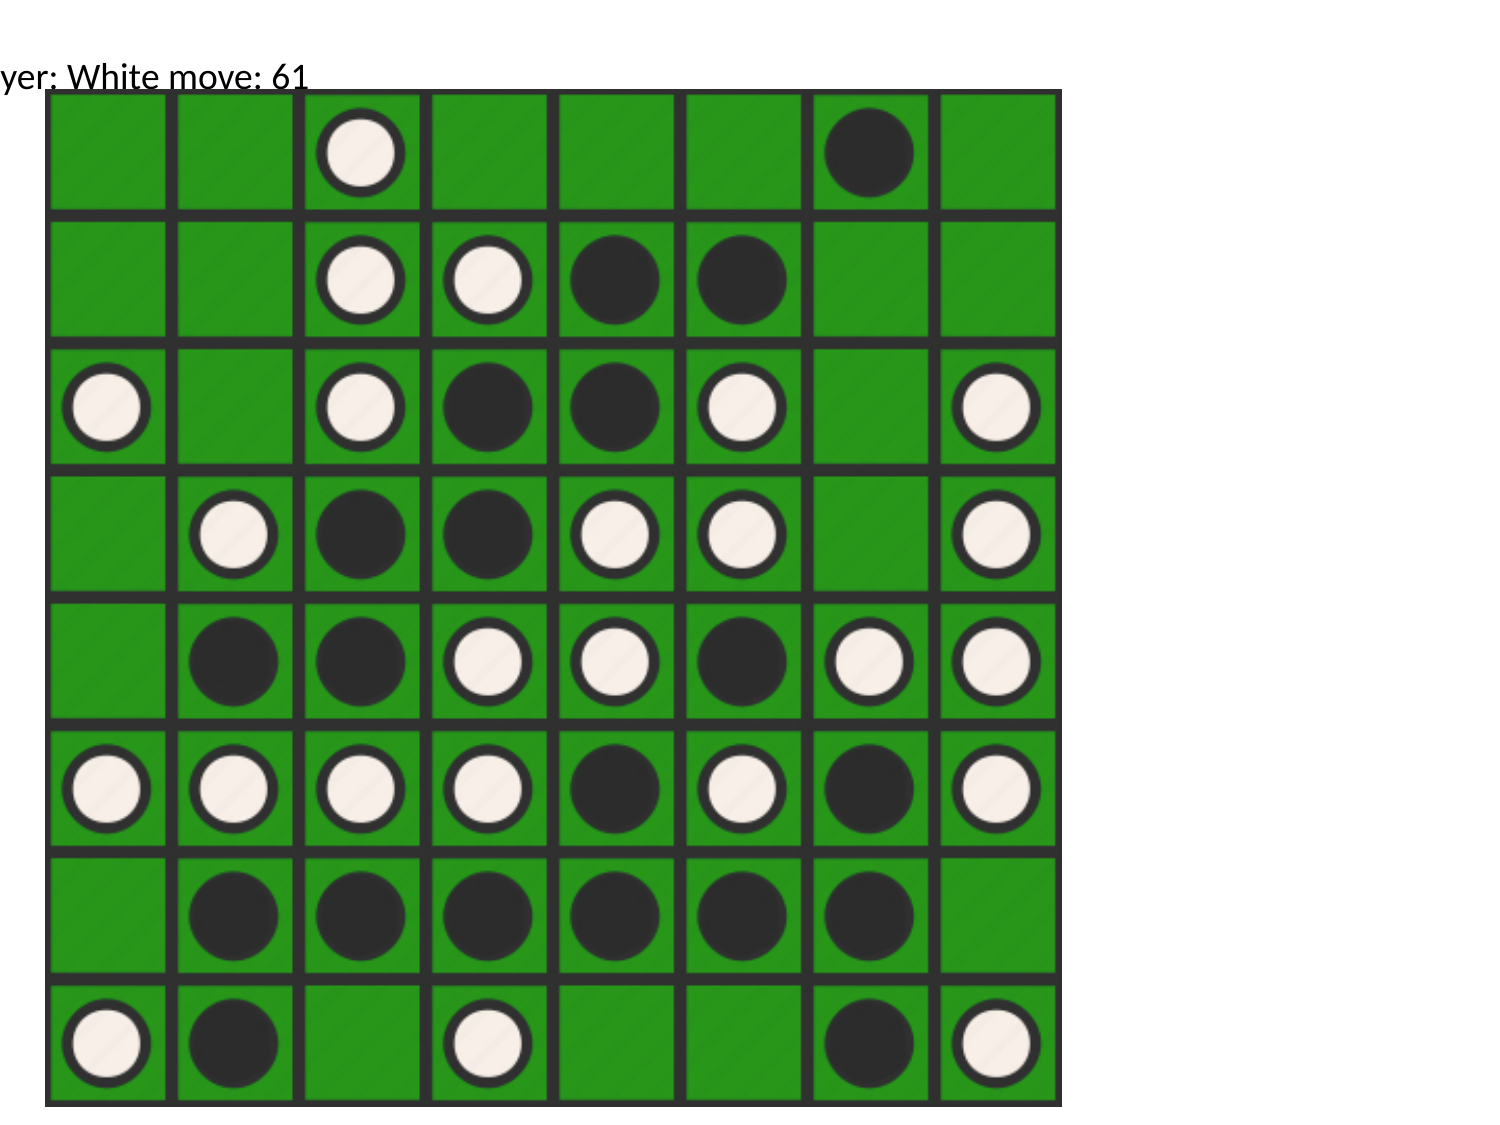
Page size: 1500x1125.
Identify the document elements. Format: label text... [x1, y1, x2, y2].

picture [44, 89, 1062, 1107]
text_box turn: 40 player: White move: 61 [0, 44, 325, 105]
